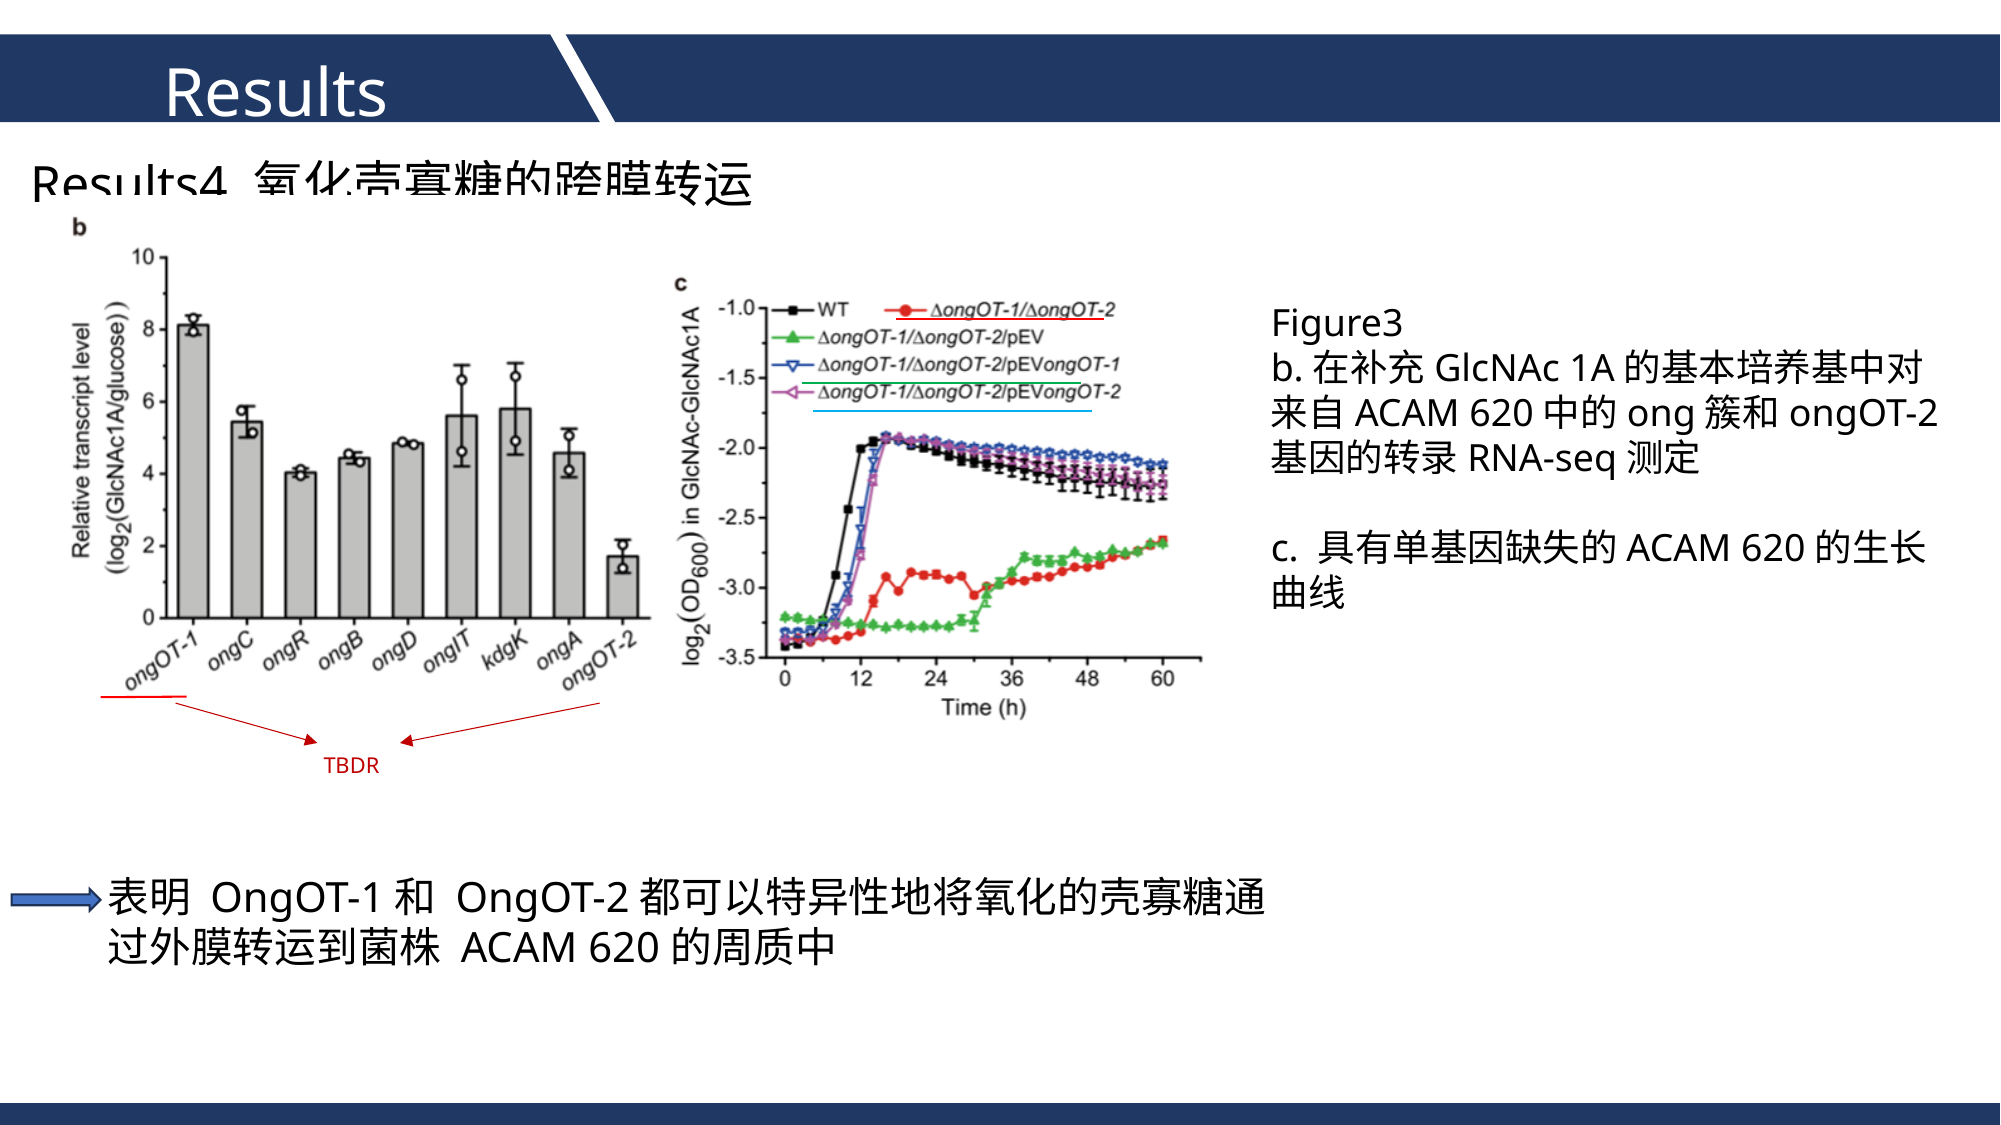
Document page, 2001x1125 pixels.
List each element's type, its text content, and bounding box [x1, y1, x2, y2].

text_box Results4.氧化壳寡糖的跨膜转运 [0, 122, 1705, 212]
text_box 表明 OngOT-1和 OngOT-2都可以特异性地将氧化的壳寡糖通过外膜转运到菌株 ACAM 620的周质中 [92, 863, 1322, 978]
text_box [0, 1102, 2000, 1125]
picture [51, 195, 1214, 721]
text_box [10, 886, 102, 914]
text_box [175, 703, 318, 743]
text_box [399, 703, 600, 743]
text_box Figure3 b.在补充GlcNAc 1A的基本培养基中对来自ACAM 620中的ong簇和ongOT-2基因的转录RNA-seq测定 c. 具有单基因缺失的ACAM 620的生长曲线 [1256, 291, 1976, 667]
text_box TBDR [308, 744, 1386, 786]
text_box [0, 33, 556, 42]
text_box [563, 33, 2000, 124]
text_box Results [0, 42, 627, 122]
